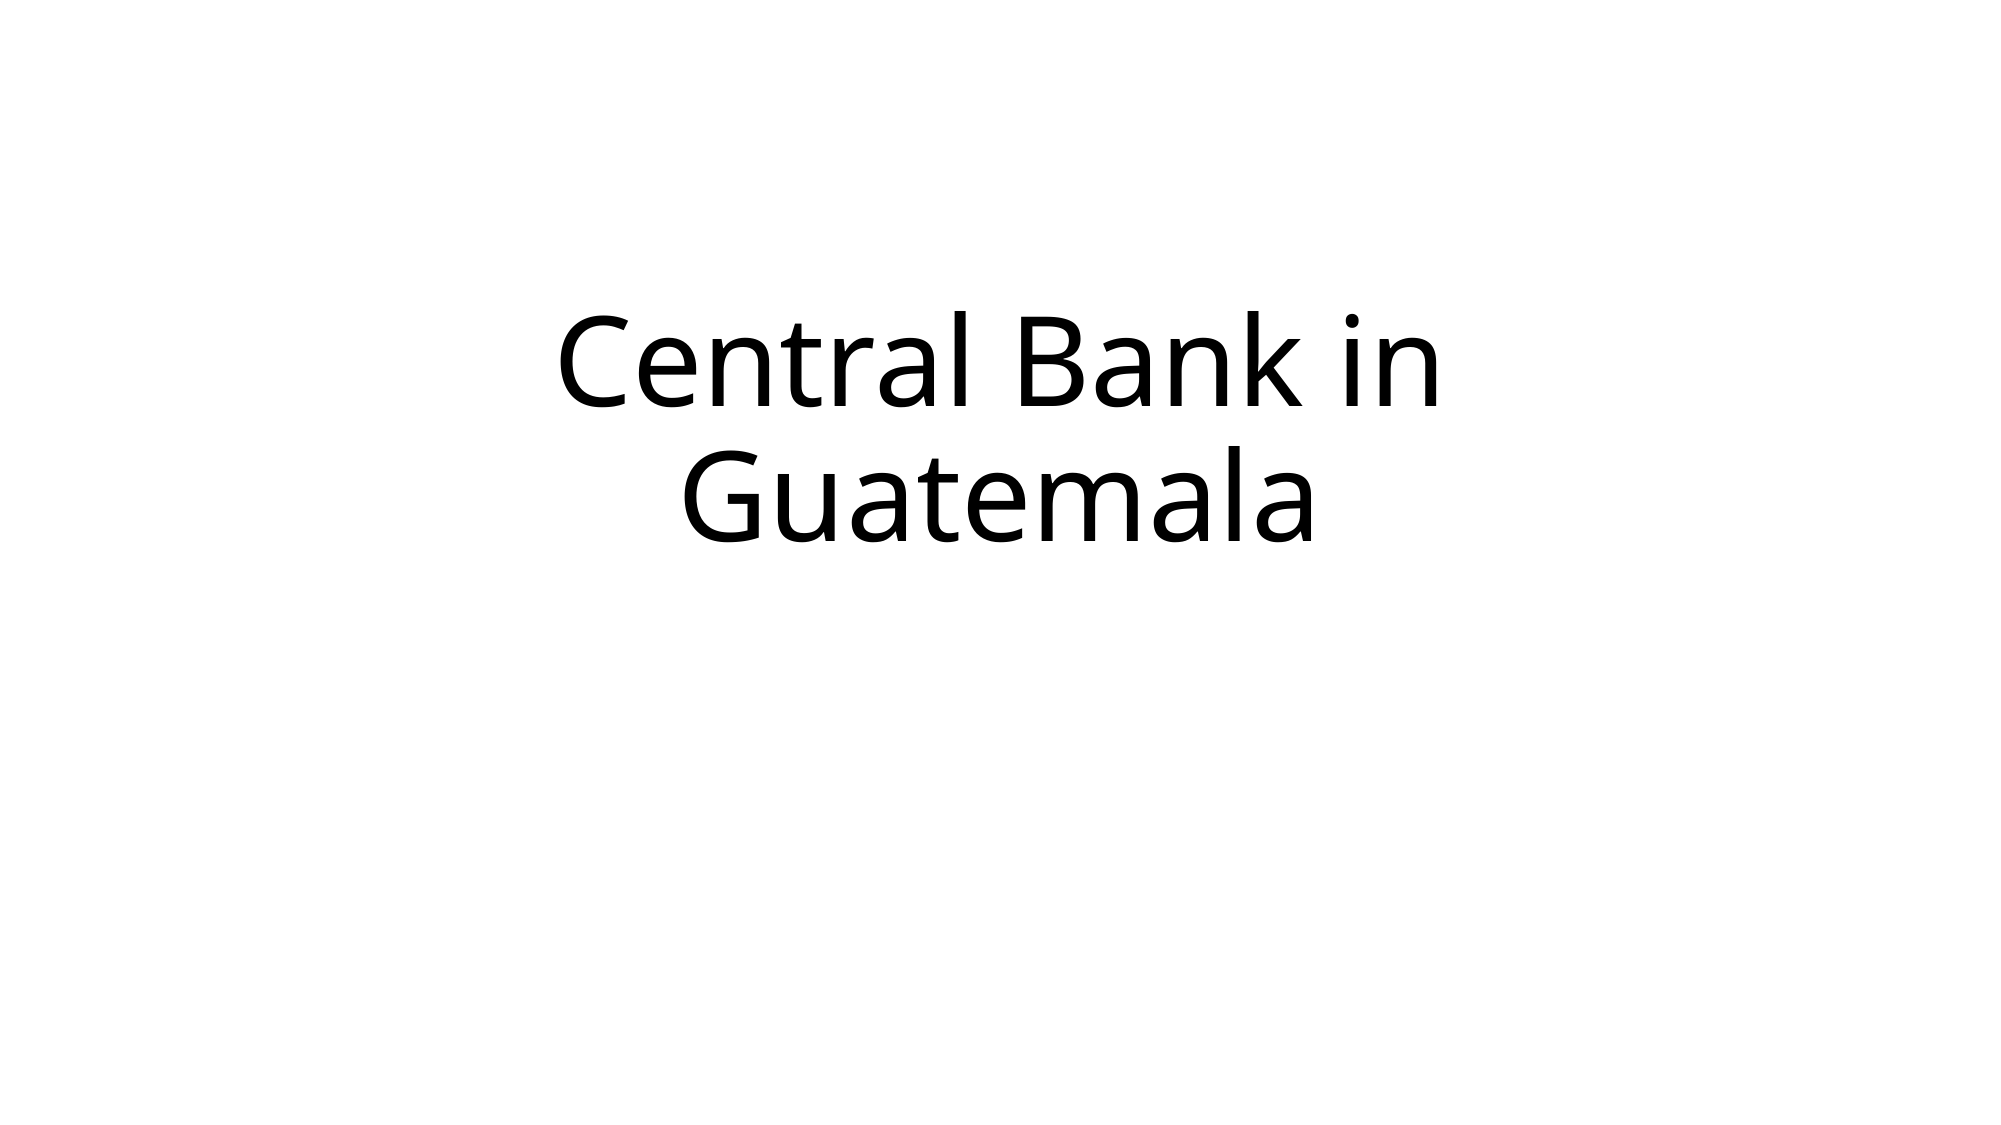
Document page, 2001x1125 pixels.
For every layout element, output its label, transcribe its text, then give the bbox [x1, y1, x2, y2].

title Central Bank in Guatemala [249, 184, 1750, 576]
